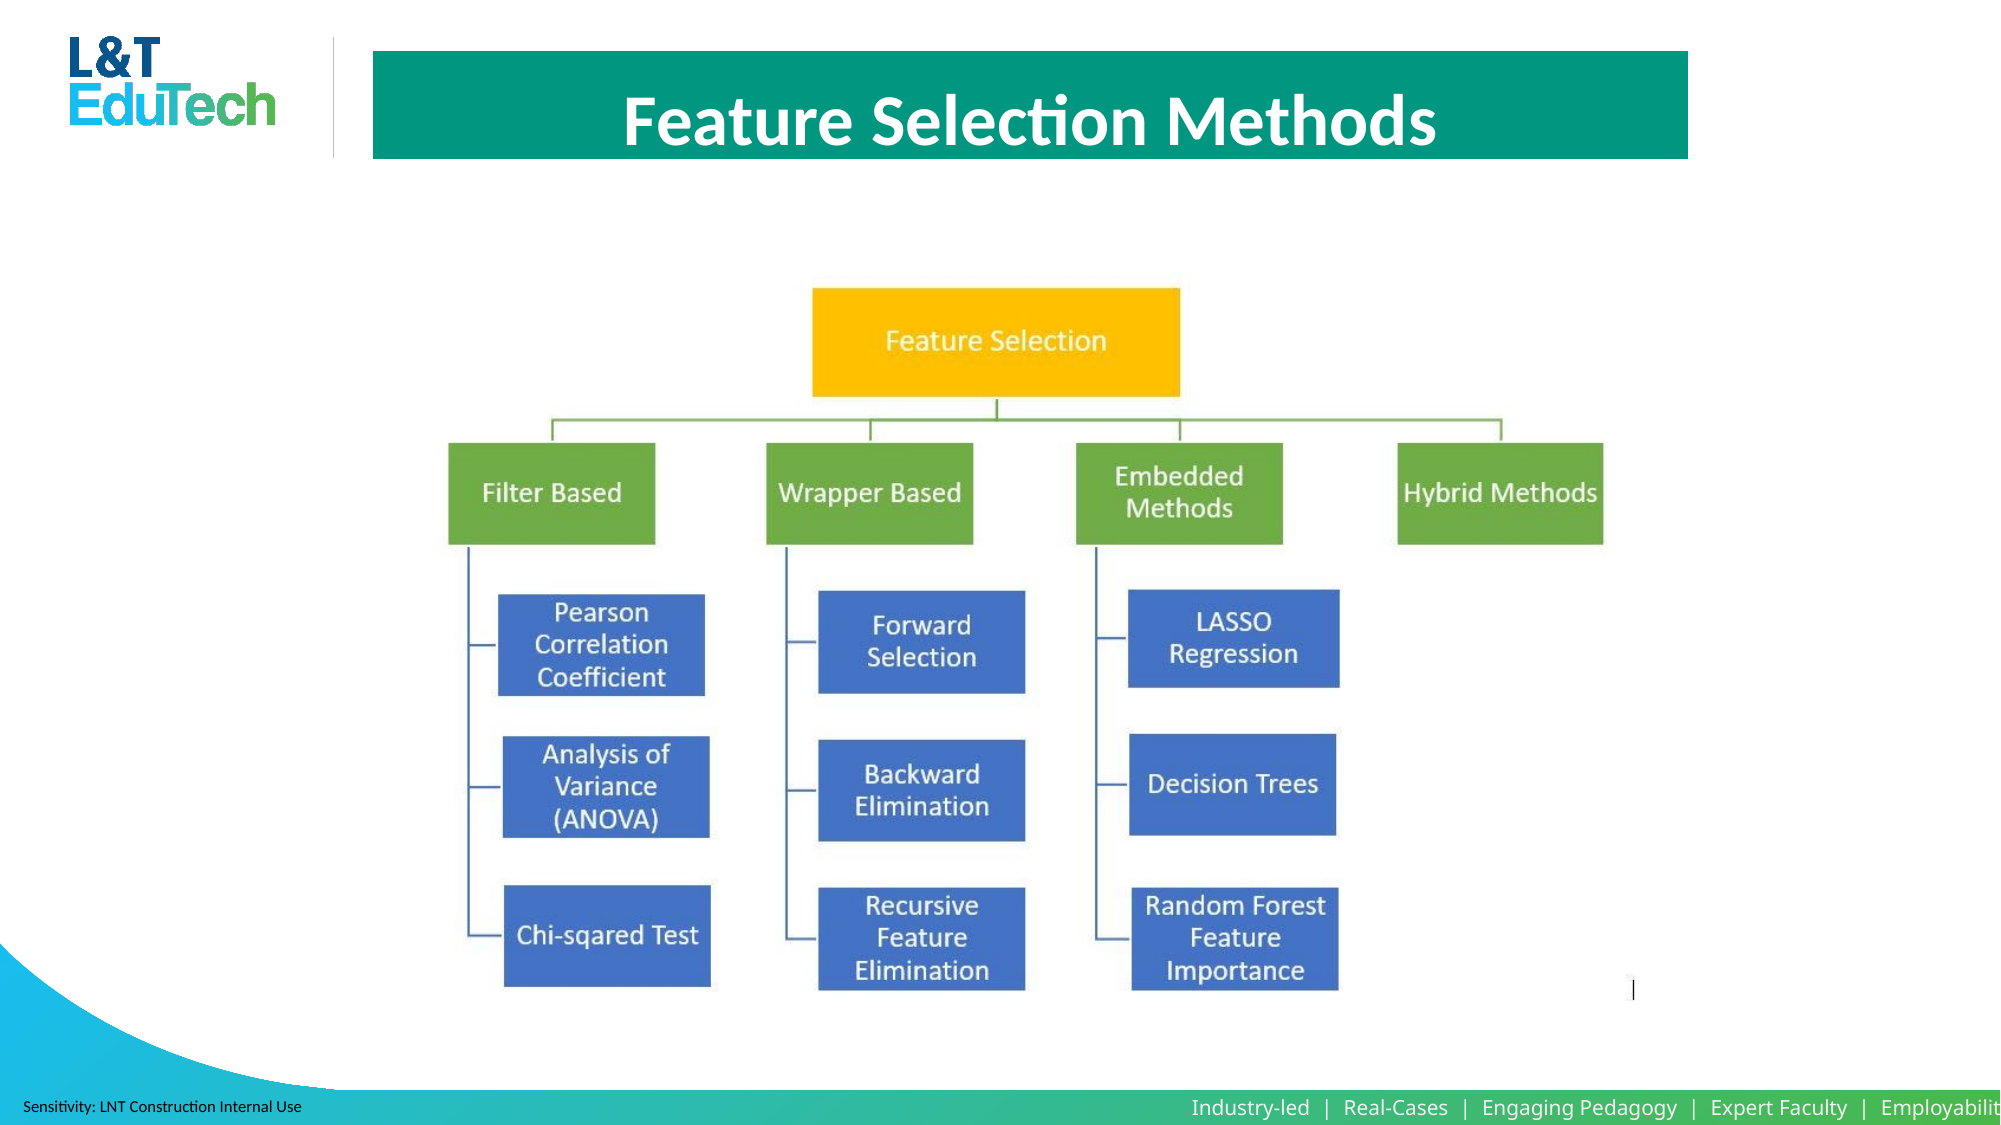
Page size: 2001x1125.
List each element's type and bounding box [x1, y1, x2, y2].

picture [70, 36, 275, 126]
text_box [372, 50, 1689, 177]
picture [302, 216, 1750, 1058]
